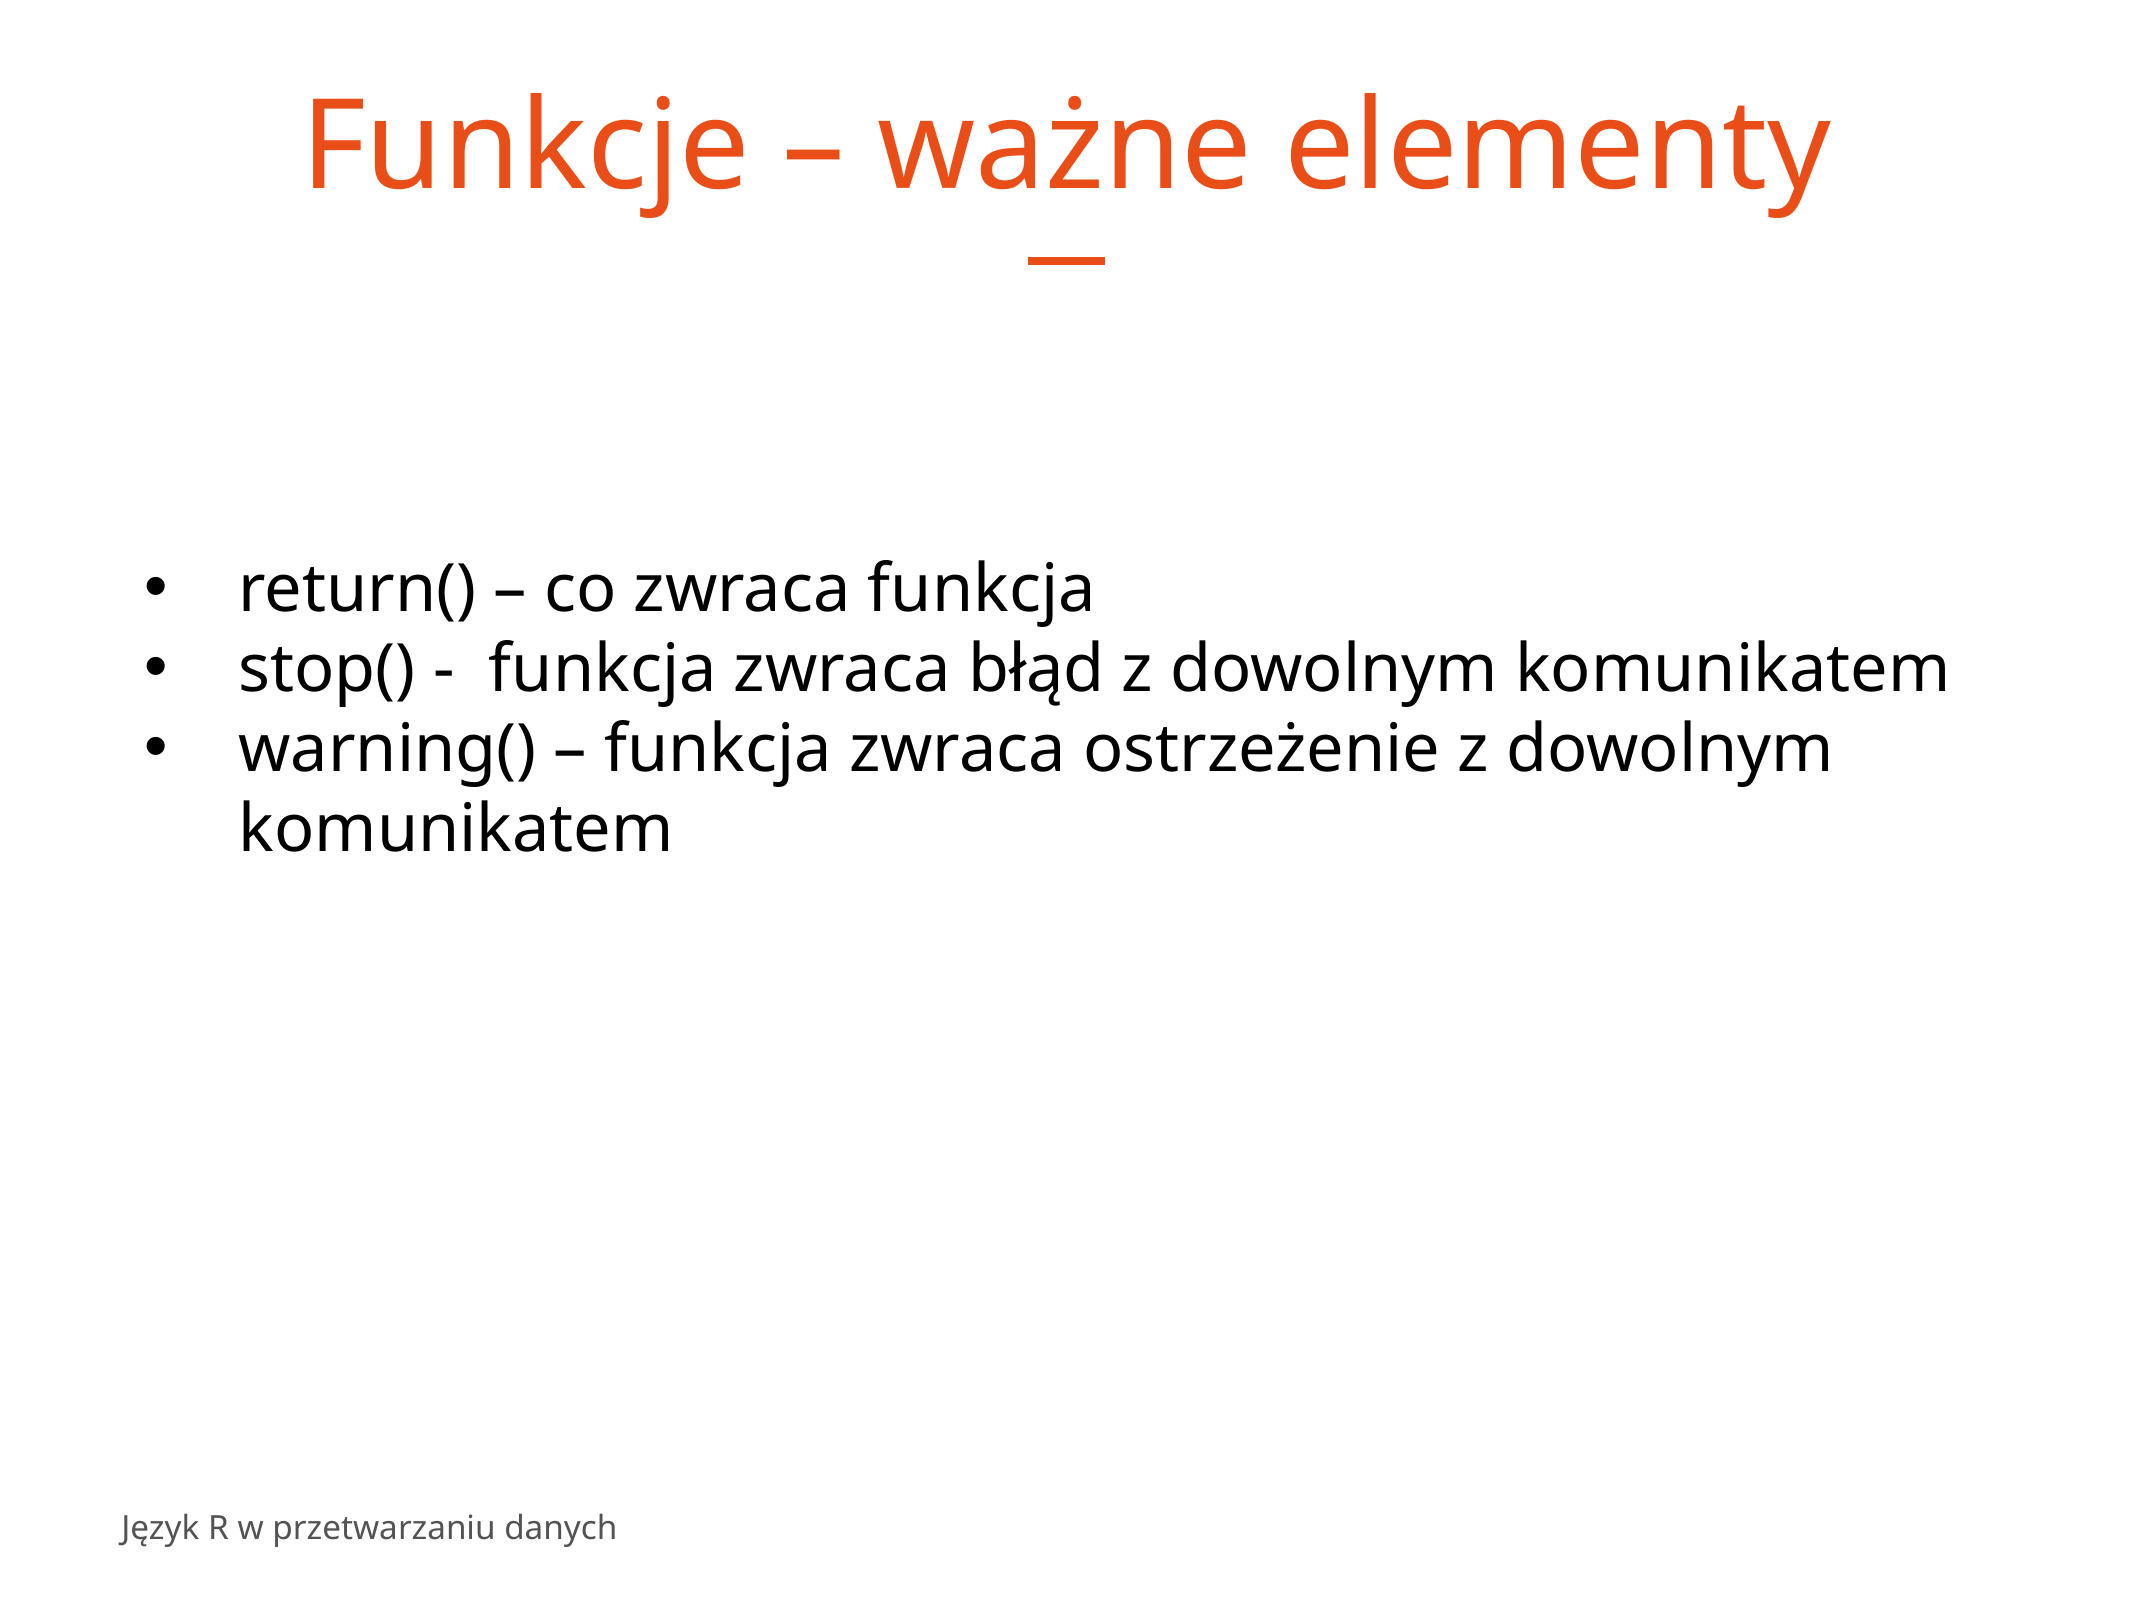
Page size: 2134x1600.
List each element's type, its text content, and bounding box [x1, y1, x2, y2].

text_box return() – co zwraca funkcja stop() - funkcja zwraca błąd z dowolnym komunikatem warning() – funkcja zwraca ostrzeżenie z dowolnym komunikatem [136, 536, 1997, 874]
text_box Język R w przetwarzaniu danych [50, 1497, 689, 1554]
title Funkcje – ważne elementy [121, 55, 2013, 598]
